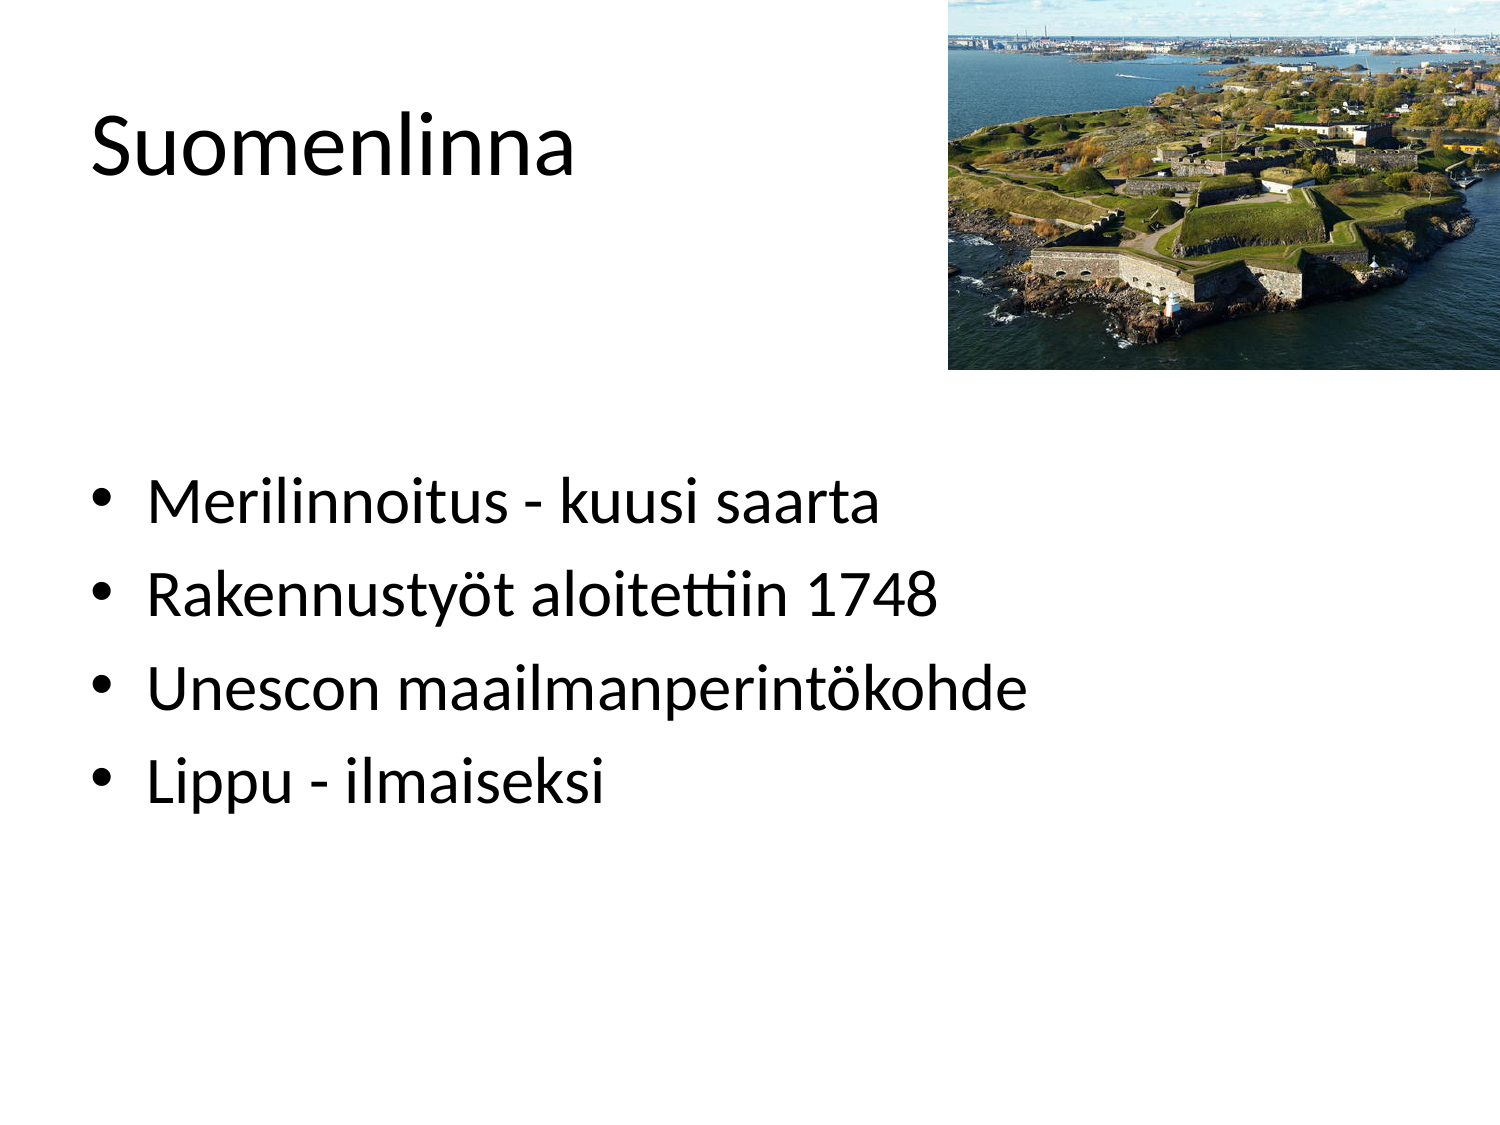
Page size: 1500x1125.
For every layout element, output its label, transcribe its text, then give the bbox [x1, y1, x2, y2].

list Merilinnoitus - kuusi saarta Rakennustyöt aloitettiin 1748 Unescon maailmanperintökohde Lippu - ilmaiseksi [75, 262, 1425, 1005]
picture [947, 0, 1500, 371]
title Suomenlinna [75, 45, 942, 233]
